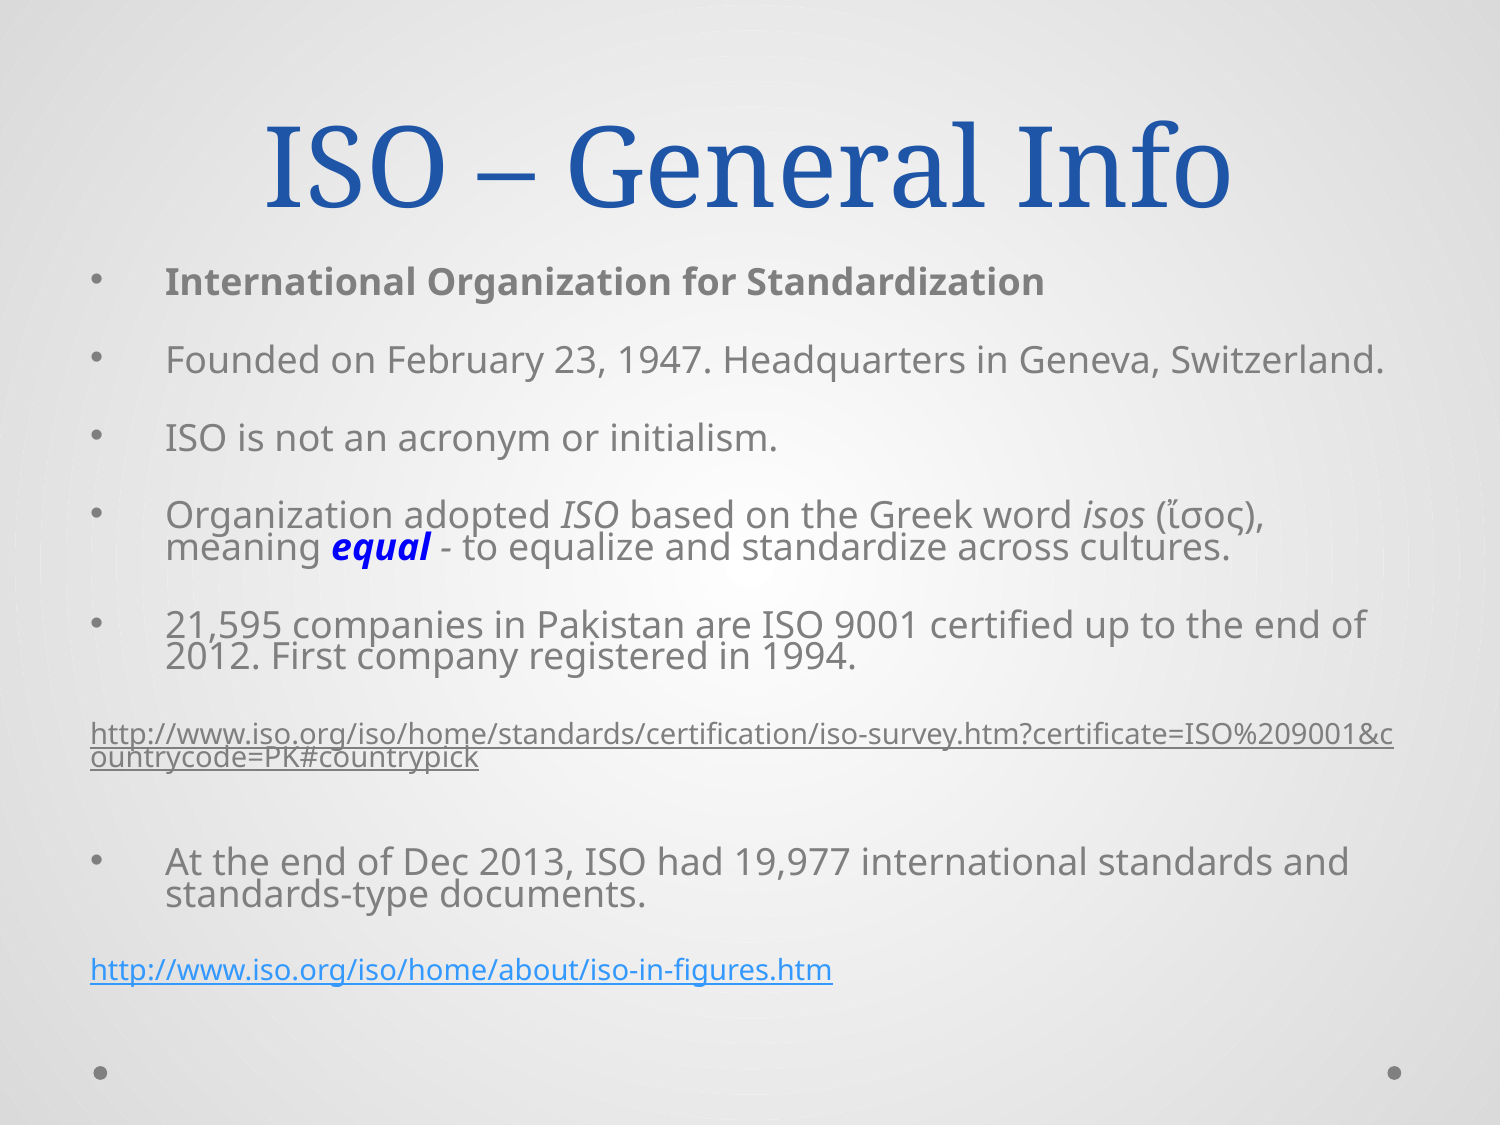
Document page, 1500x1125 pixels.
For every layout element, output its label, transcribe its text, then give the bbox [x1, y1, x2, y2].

list International Organization for Standardization Founded on February 23, 1947. Headquarters in Geneva, Switzerland. ISO is not an acronym or initialism. Organization adopted ISO based on the Greek word isos (ἴσος), meaning equal - to equalize and standardize across cultures. 21,595 companies in Pakistan are ISO 9001 certified up to the end of 2012. First company registered in 1994. http://www.iso.org/iso/home/standards/certification/iso-survey.htm?certificate=ISO%209001&countrycode=PK#countrypick At the end of Dec 2013, ISO had 19,977 international standards and standards-type documents. http://www.iso.org/iso/home/about/iso-in-figures.htm [75, 262, 1425, 1005]
title ISO – General Info [75, 62, 1425, 238]
